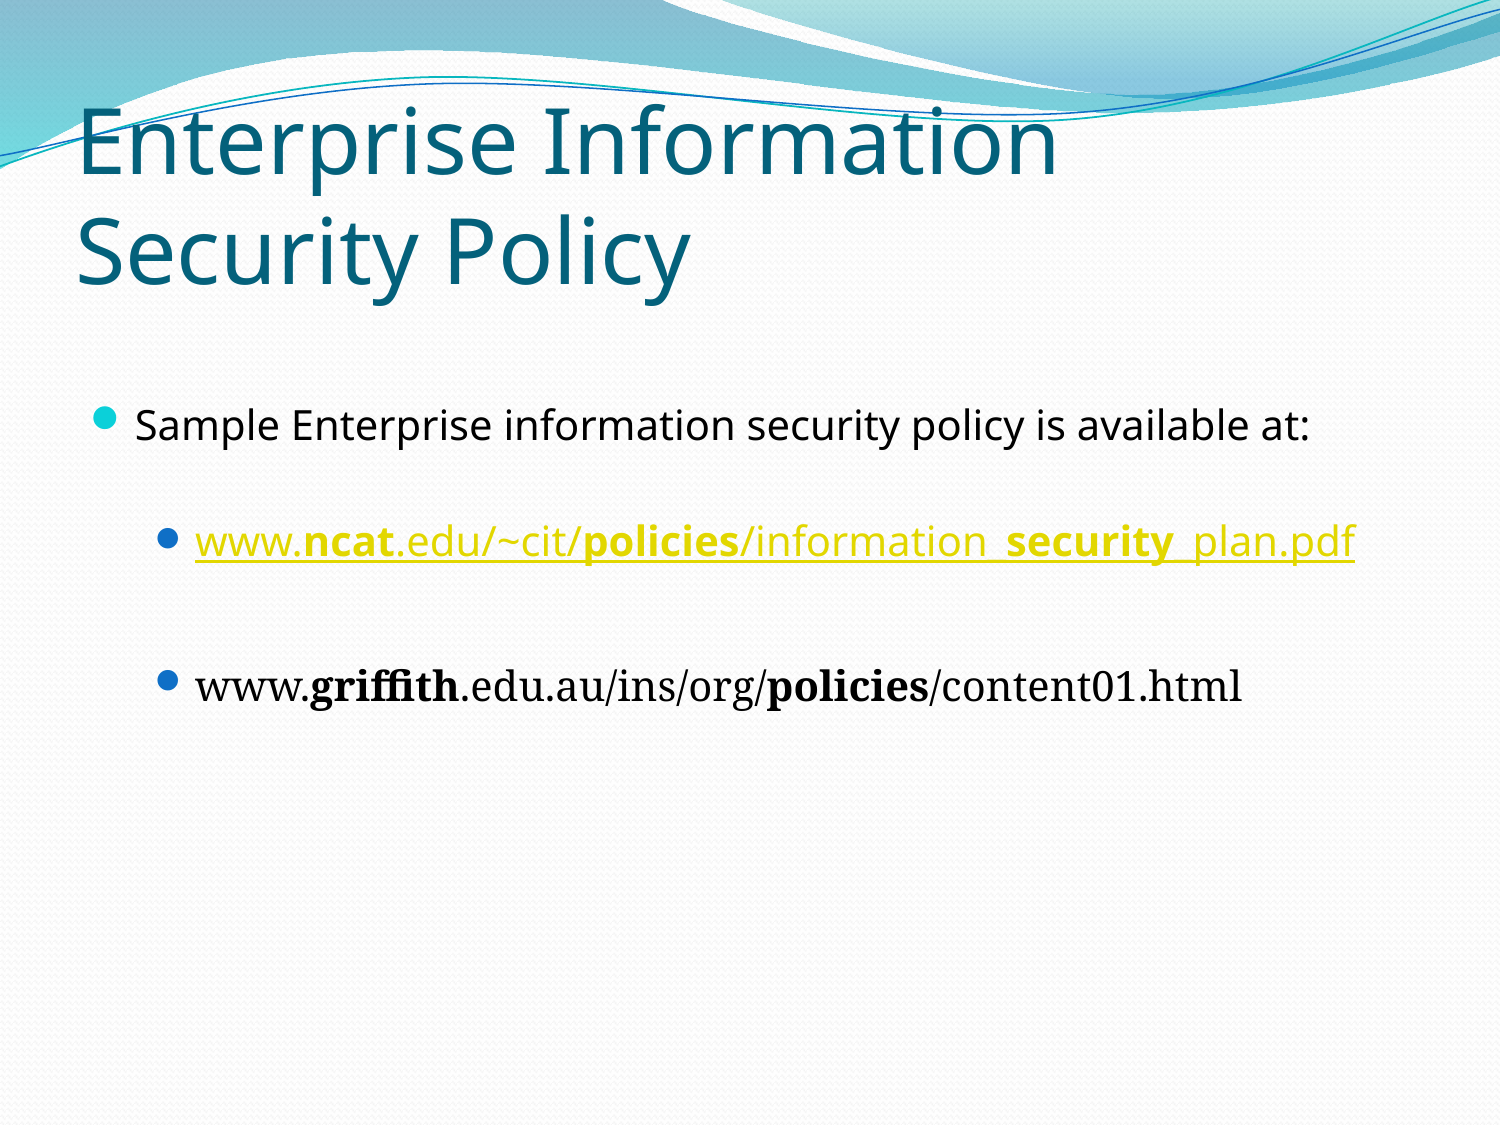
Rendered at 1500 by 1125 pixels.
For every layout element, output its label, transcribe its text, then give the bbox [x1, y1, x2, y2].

list Sample Enterprise information security policy is available at: www.ncat.edu/~cit/policies/information_security_plan.pdf www.griffith.edu.au/ins/org/policies/content01.html [74, 317, 1426, 1038]
title Enterprise Information Security Policy [74, 115, 1426, 304]
